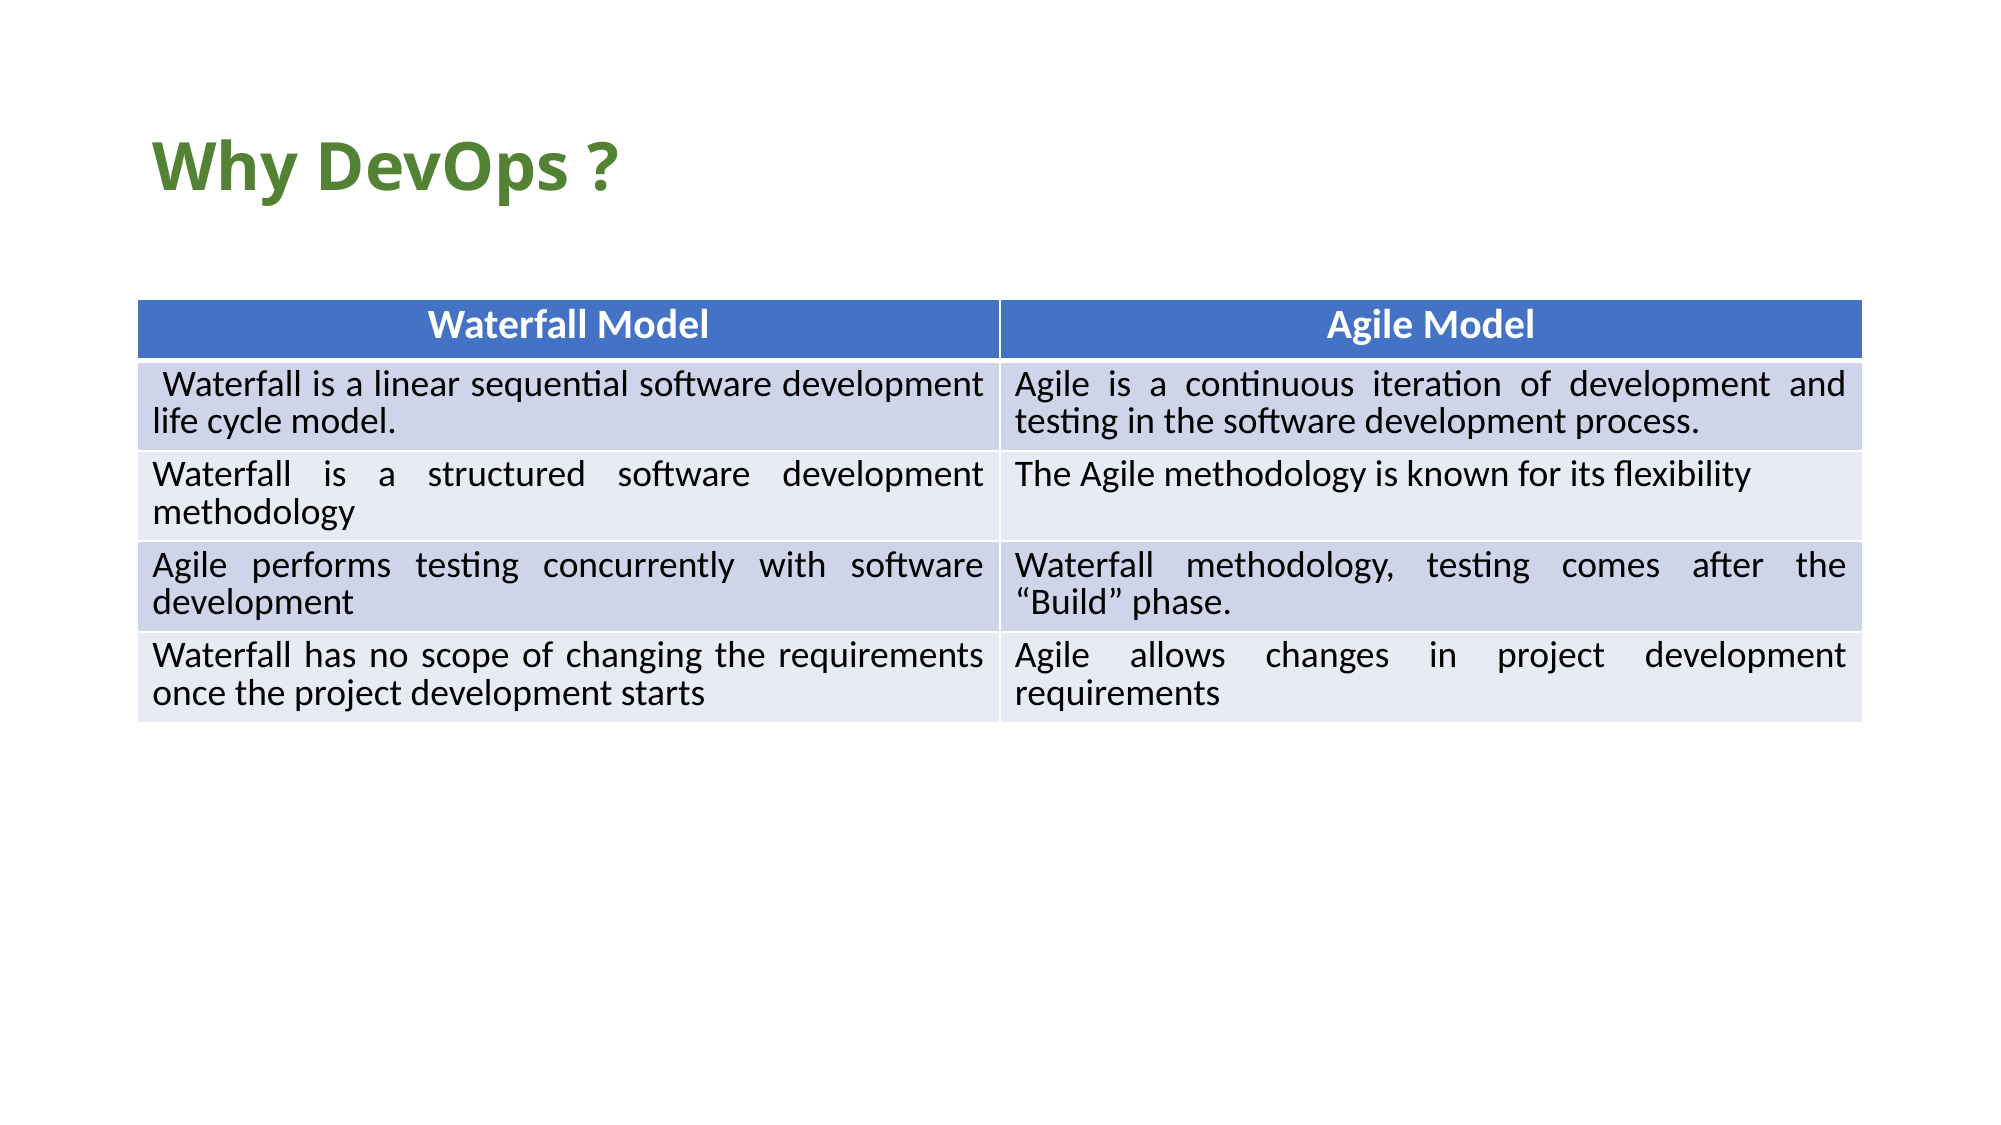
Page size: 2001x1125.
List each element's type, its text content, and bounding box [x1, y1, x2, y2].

table_cell Waterfall methodology, testing comes after the “Build” phase. [1001, 542, 1862, 631]
table_header Agile Model [1001, 300, 1862, 358]
table_cell Agile allows changes in project development requirements [1001, 633, 1862, 722]
table_cell Agile performs testing concurrently with software development [138, 542, 999, 631]
title Why DevOps ? [137, 59, 1863, 278]
table_cell Waterfall is a structured software development methodology [138, 452, 999, 540]
table_cell Waterfall is a linear sequential software development life cycle model. [138, 363, 999, 450]
table_cell Waterfall has no scope of changing the requirements once the project development starts [138, 633, 999, 722]
table_cell The Agile methodology is known for its flexibility [1001, 452, 1862, 540]
table_header Waterfall Model [138, 300, 999, 358]
table_cell Agile is a continuous iteration of development and testing in the software development process. [1001, 363, 1862, 450]
